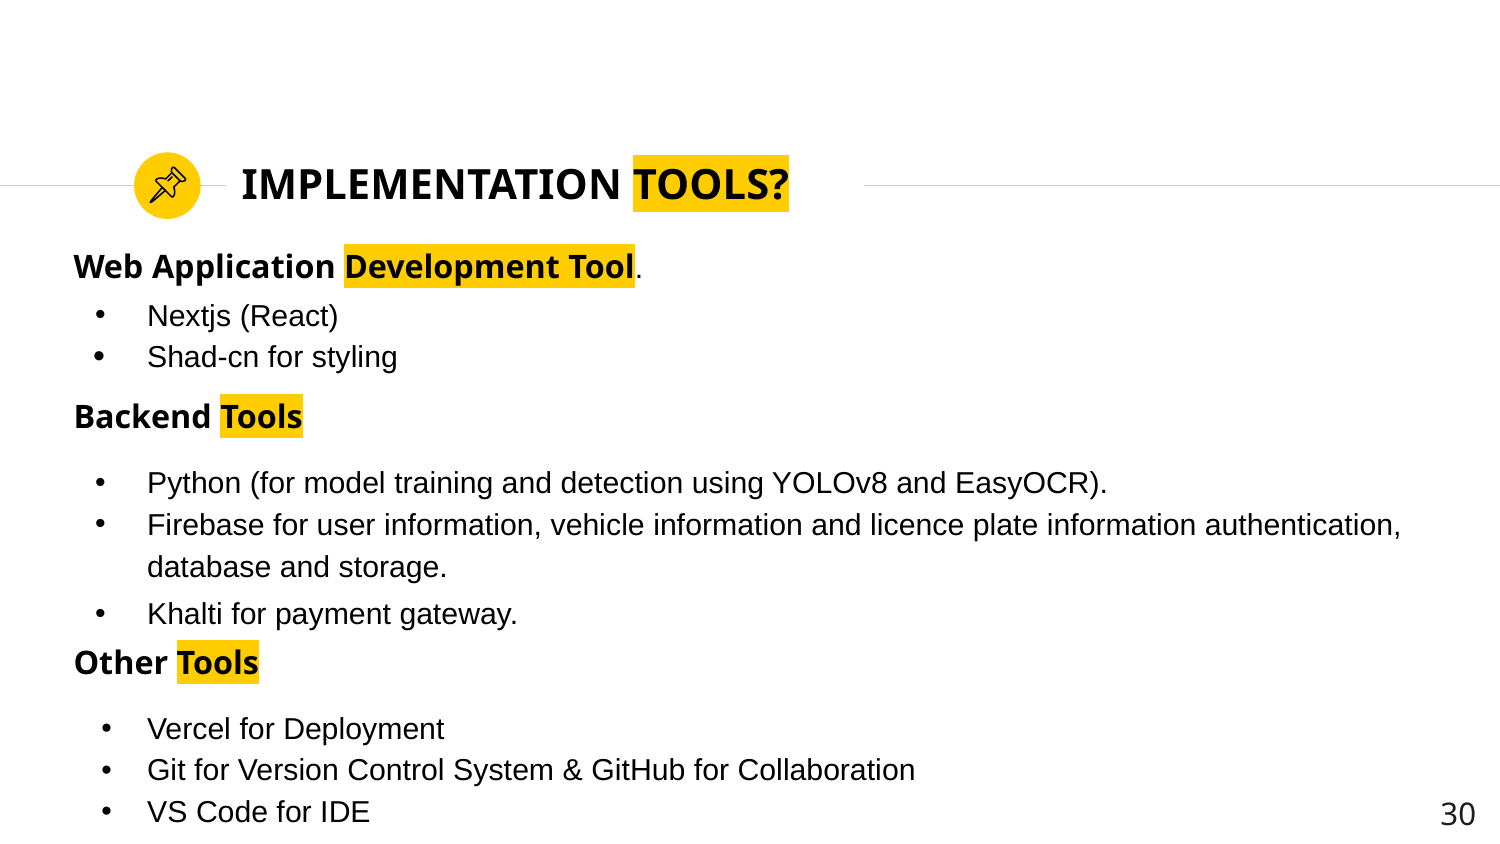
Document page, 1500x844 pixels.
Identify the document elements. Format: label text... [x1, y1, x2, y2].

title IMPLEMENTATION TOOLS? [226, 146, 877, 219]
slide_number ‹#› [1421, 779, 1492, 844]
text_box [150, 166, 186, 203]
text_box Web Application Development Tool. Nextjs (React) Shad-cn for styling Backend Tools Python (for model training and detection using YOLOv8 and EasyOCR). Firebase for user information, vehicle information and licence plate information authentication, database and storage. Khalti for payment gateway. Other Tools Vercel for Deployment Git for Version Control System & GitHub for Collaboration VS Code for IDE [58, 231, 1421, 844]
